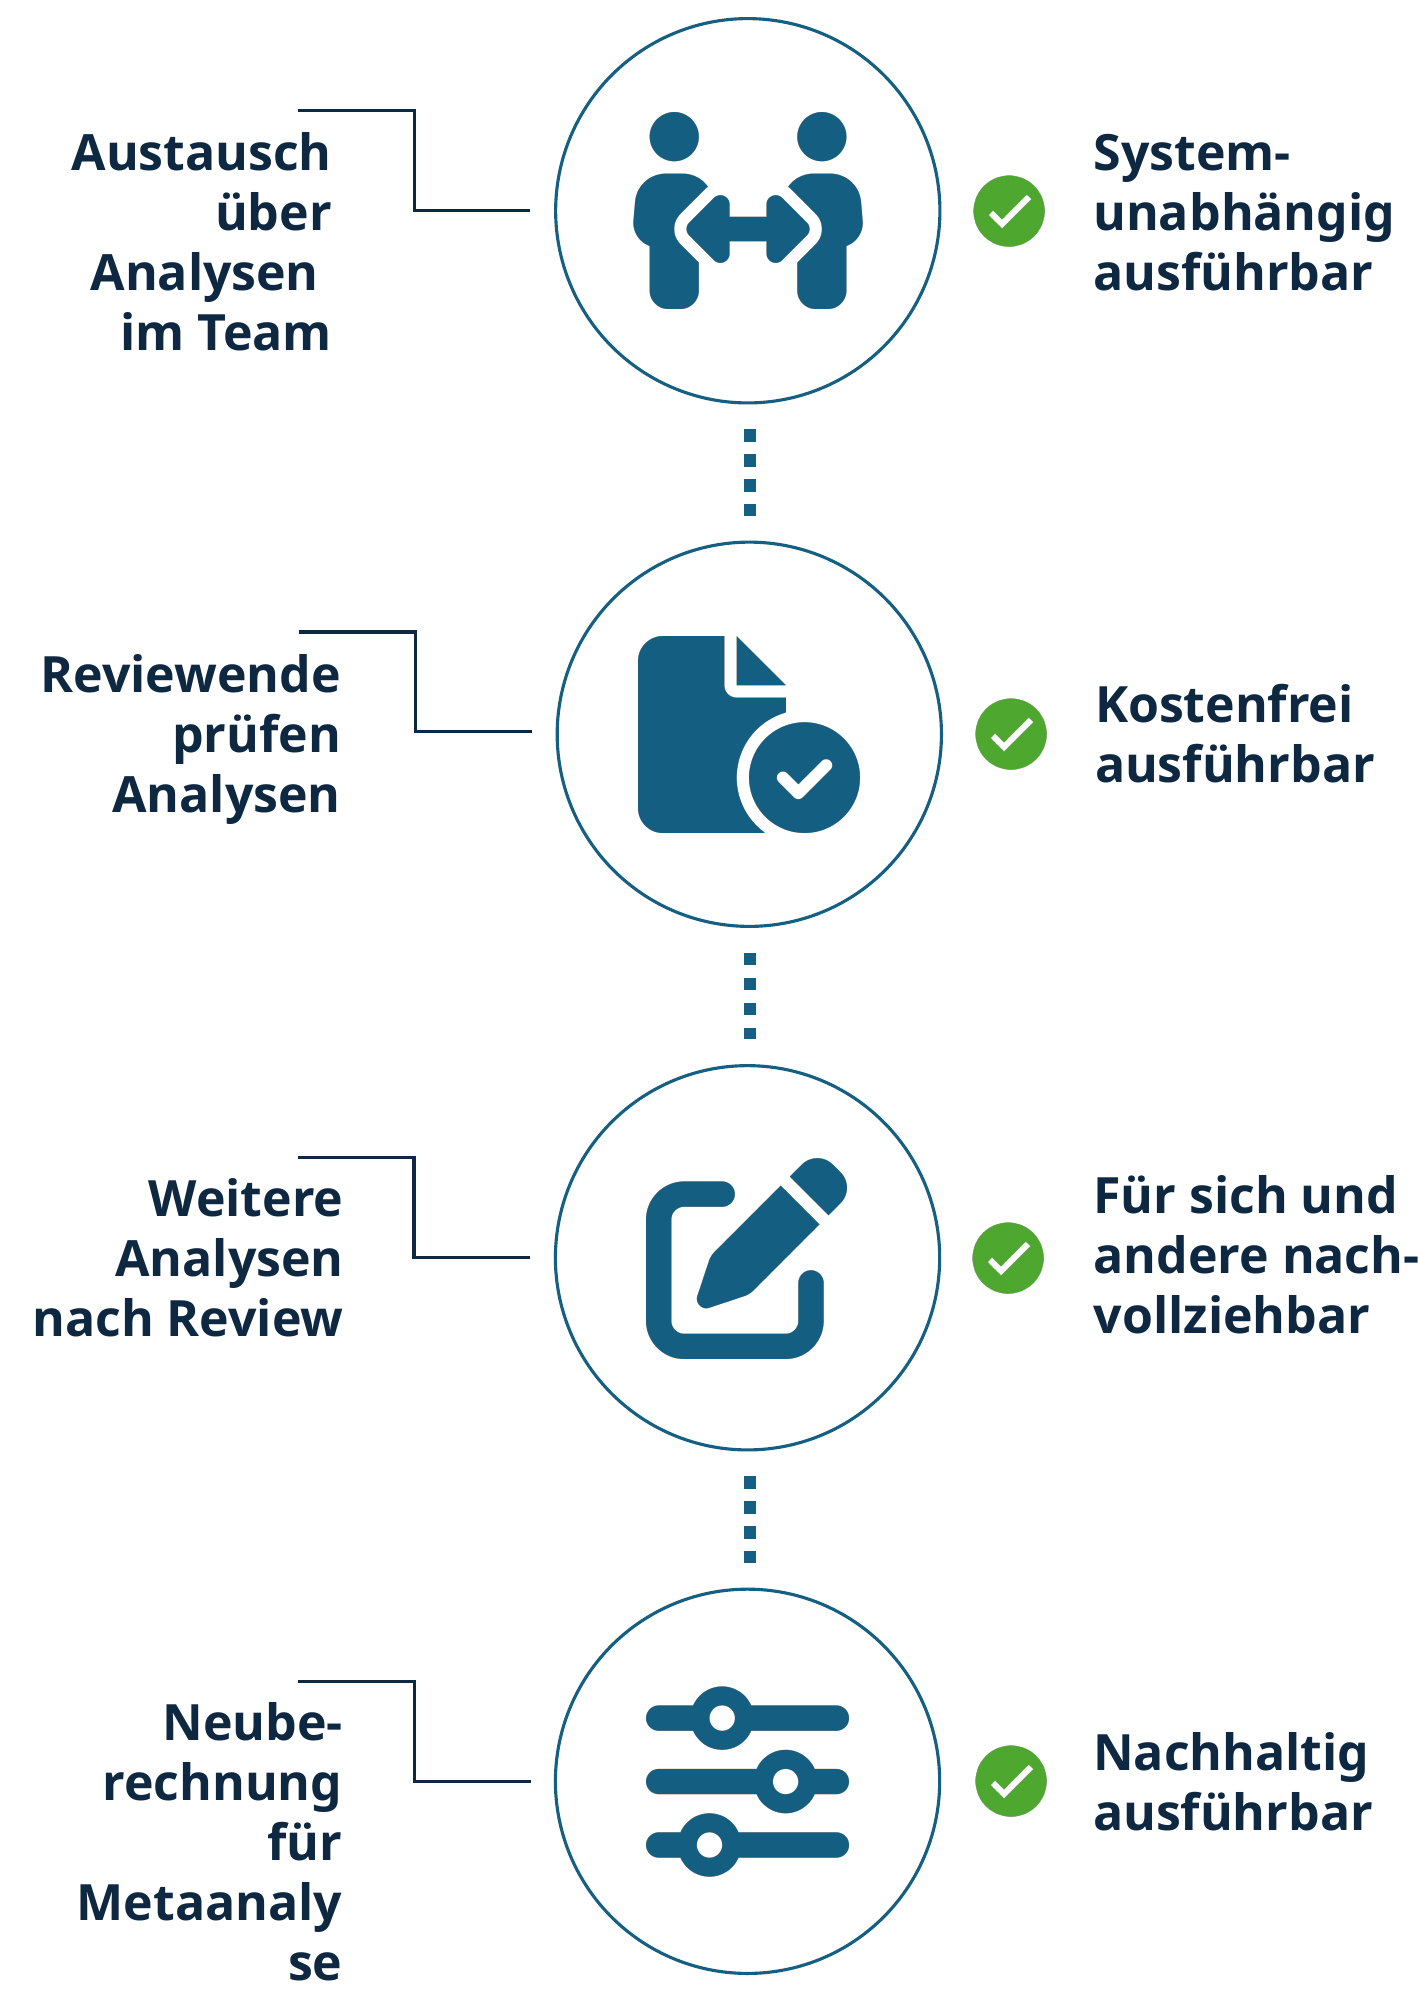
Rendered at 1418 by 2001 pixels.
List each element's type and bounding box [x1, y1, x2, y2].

text_box [6, 541, 1418, 927]
text_box [55, 1588, 1418, 1974]
text_box [9, 1065, 1418, 1451]
text_box [0, 18, 1418, 404]
